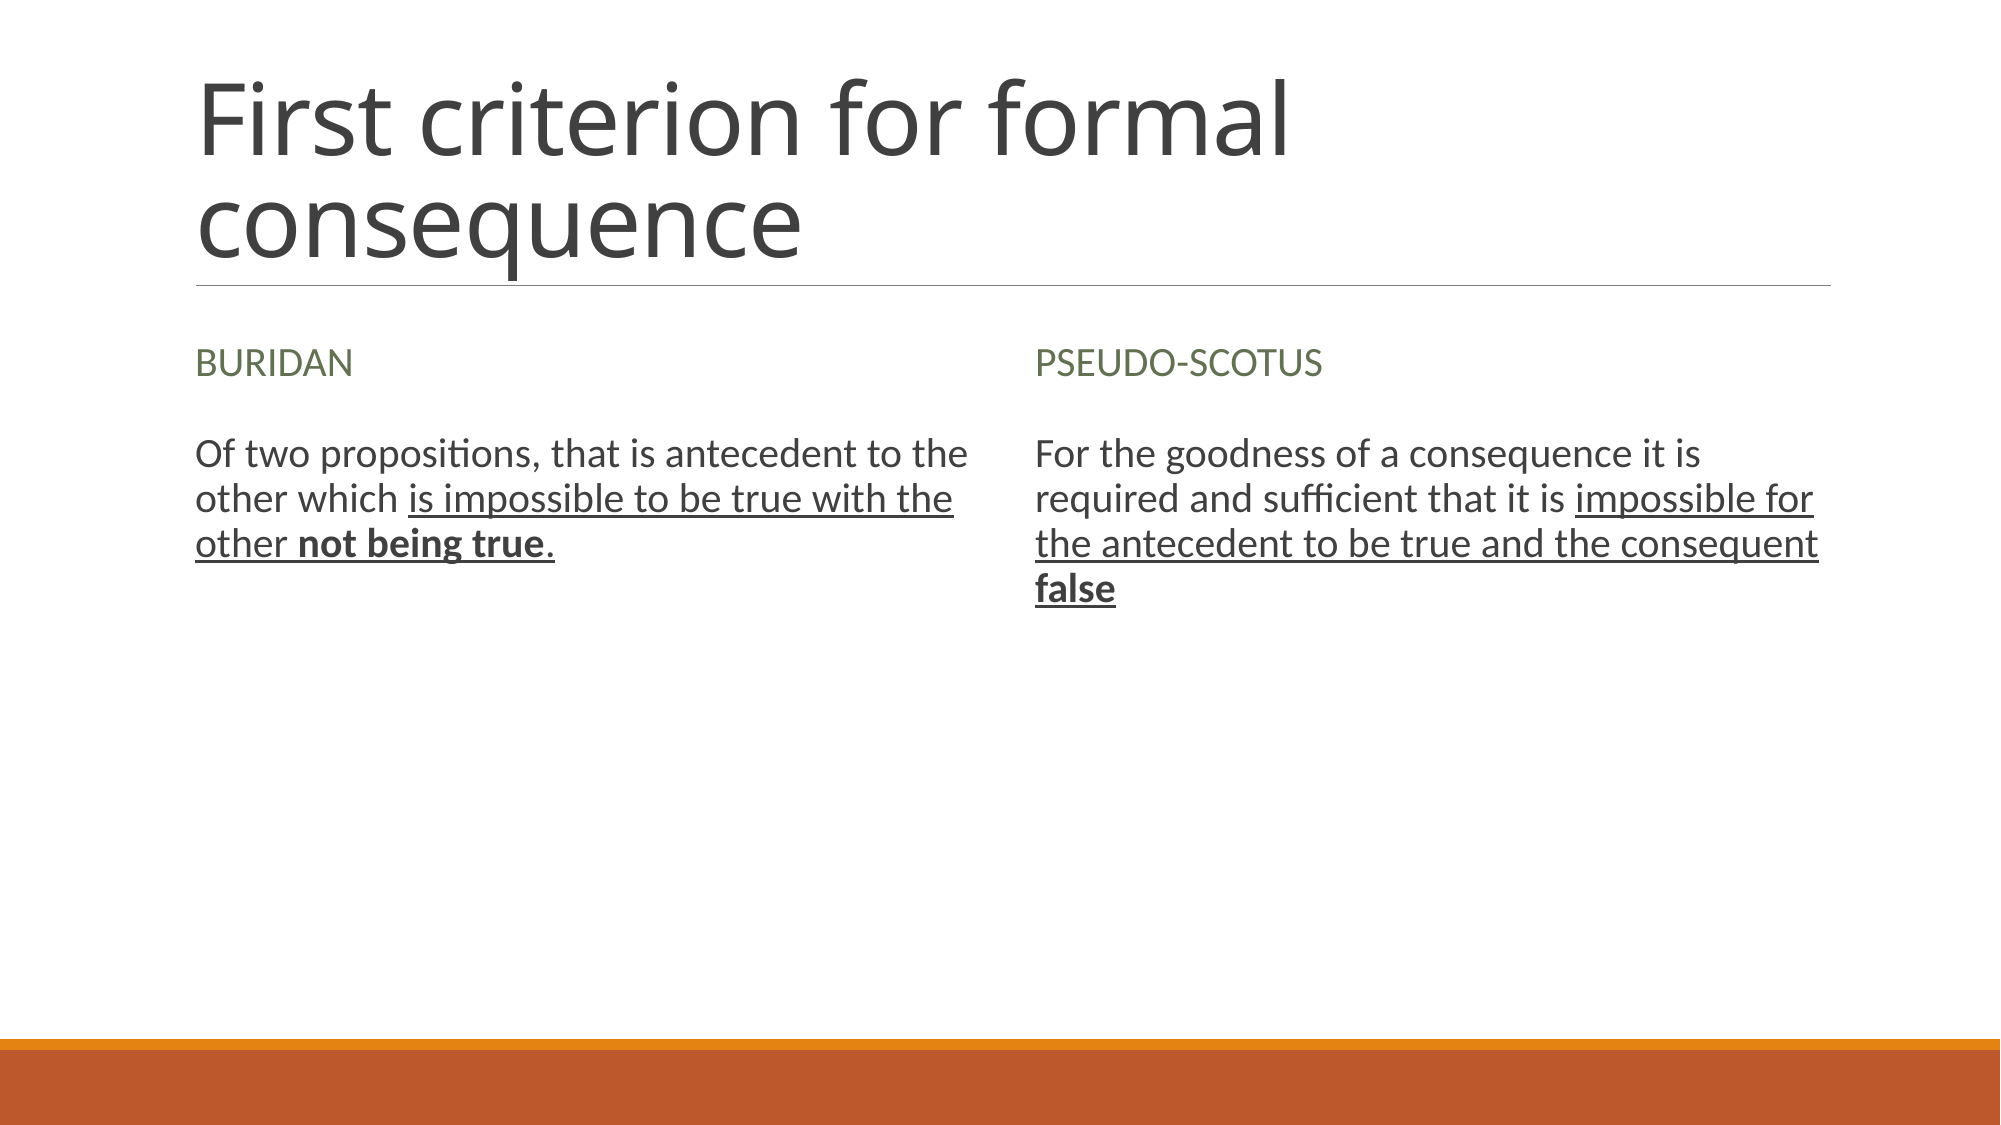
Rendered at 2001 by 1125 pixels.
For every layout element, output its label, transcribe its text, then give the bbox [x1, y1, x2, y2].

list Pseudo-Scotus [1020, 302, 1830, 423]
list For the goodness of a consequence it is required and sufficient that it is impossible for the antecedent to be true and the consequent false [1020, 423, 1830, 978]
list Buridan [180, 302, 990, 423]
list Of two propositions, that is antecedent to the other which is impossible to be true with the other not being true. [180, 423, 990, 978]
title First criterion for formal consequence [180, 47, 1830, 285]
